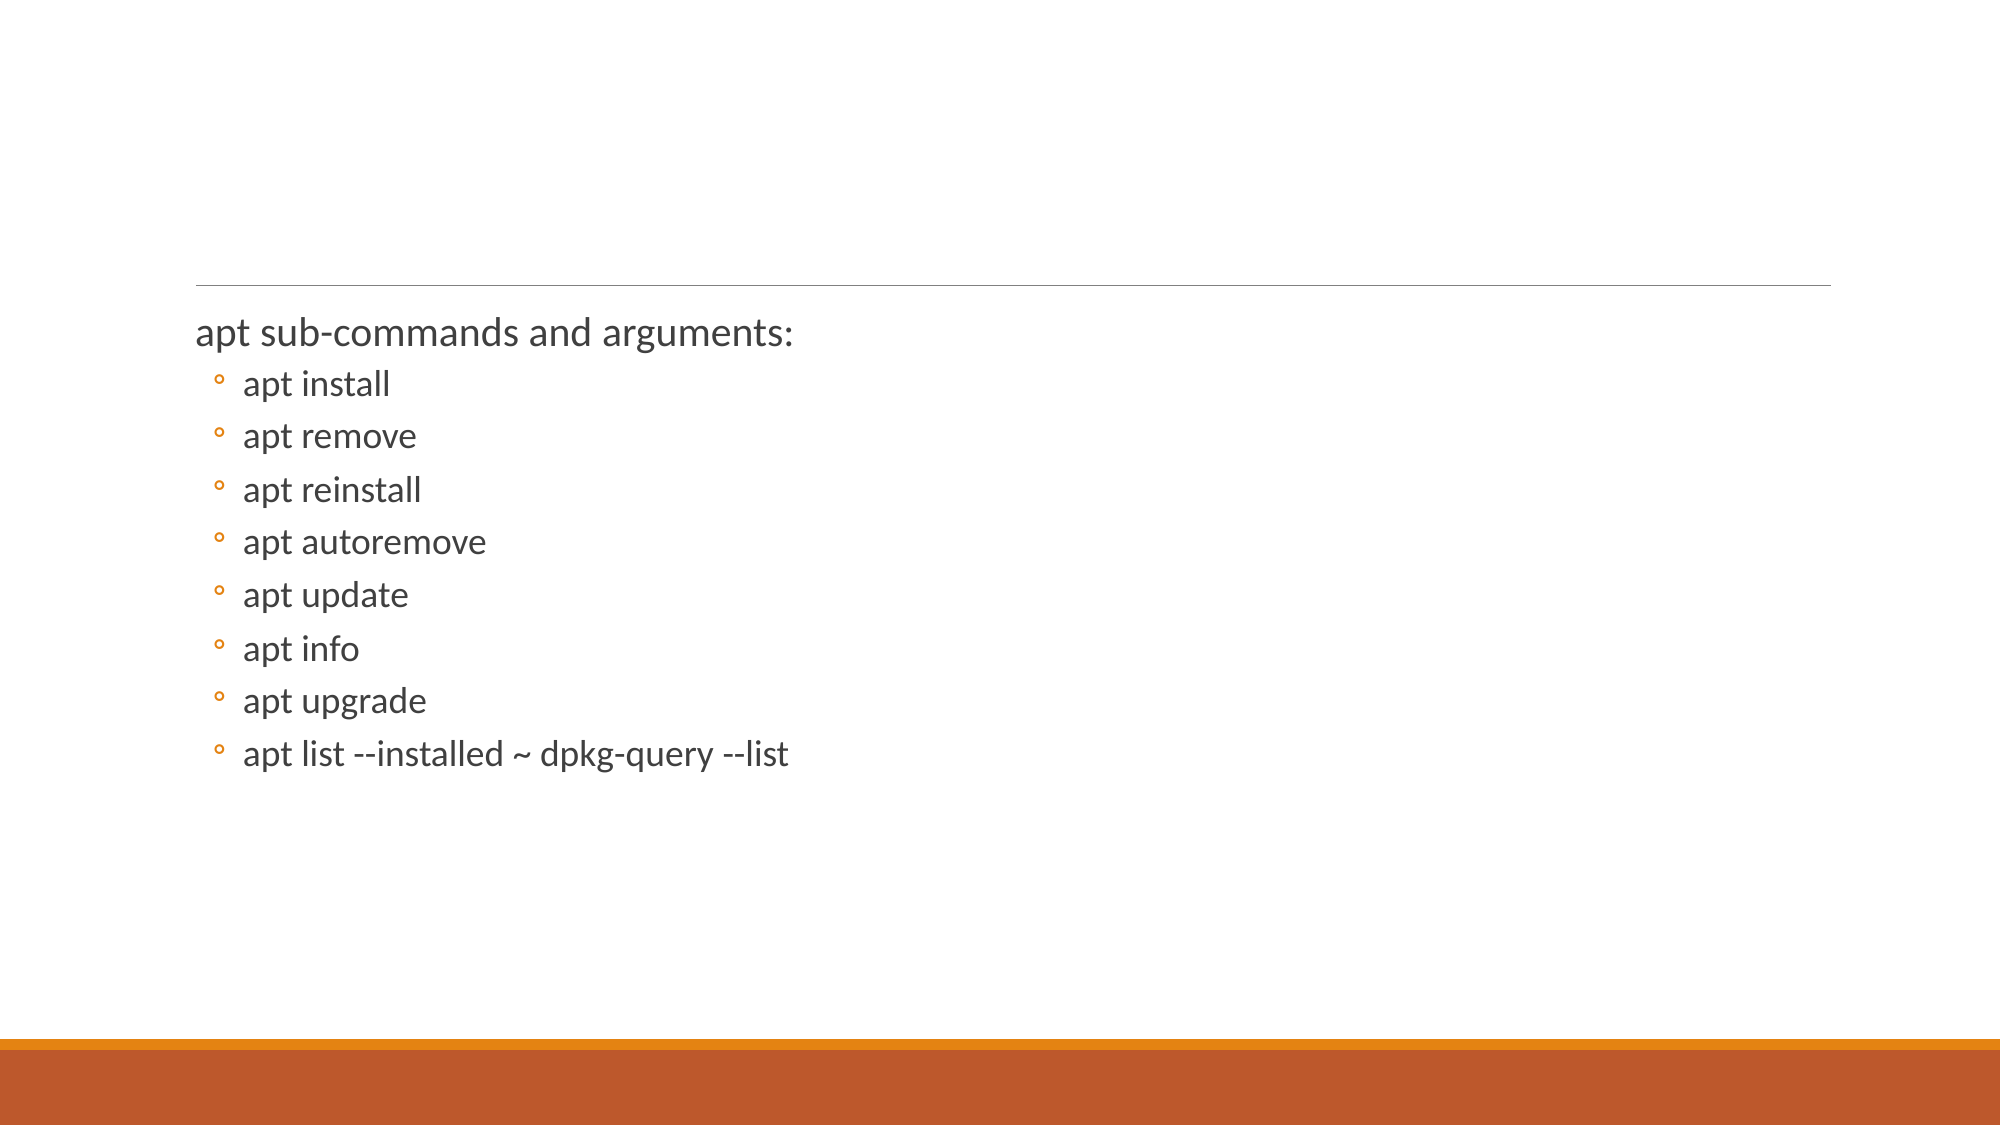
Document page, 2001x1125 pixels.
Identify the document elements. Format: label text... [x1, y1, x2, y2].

list apt sub-commands and arguments: apt install apt remove apt reinstall apt autoremove apt update apt info apt upgrade apt list --installed ~ dpkg-query --list [180, 302, 1830, 963]
